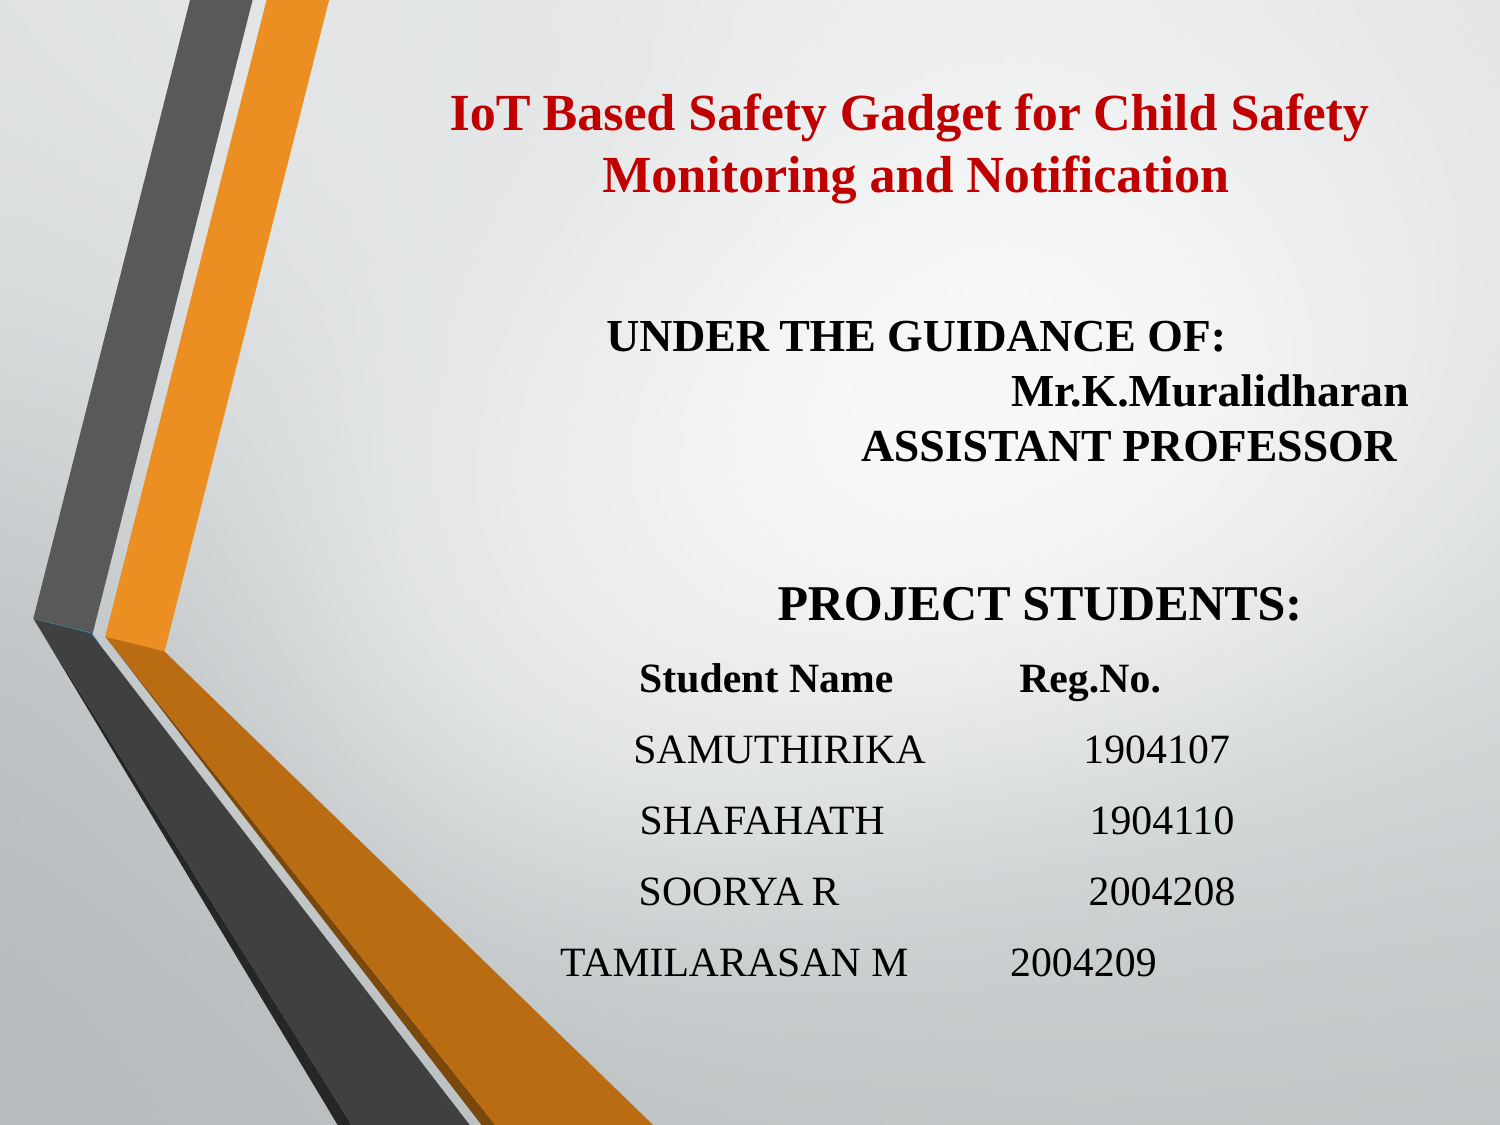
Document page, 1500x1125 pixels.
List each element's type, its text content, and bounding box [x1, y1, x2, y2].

title IoT Based Safety Gadget for Child Safety Monitoring and Notification [394, 62, 1438, 211]
text_box UNDER THE GUIDANCE OF: Mr.K.Muralidharan ASSISTANT PROFESSOR [396, 298, 1440, 478]
subtitle PROJECT STUDENTS: Student Name Reg.No. SAMUTHIRIKA 1904107 SHAFAHATH 1904110 SOORYA R 2004208 TAMILARASAN M 2004209 [462, 562, 1423, 1038]
